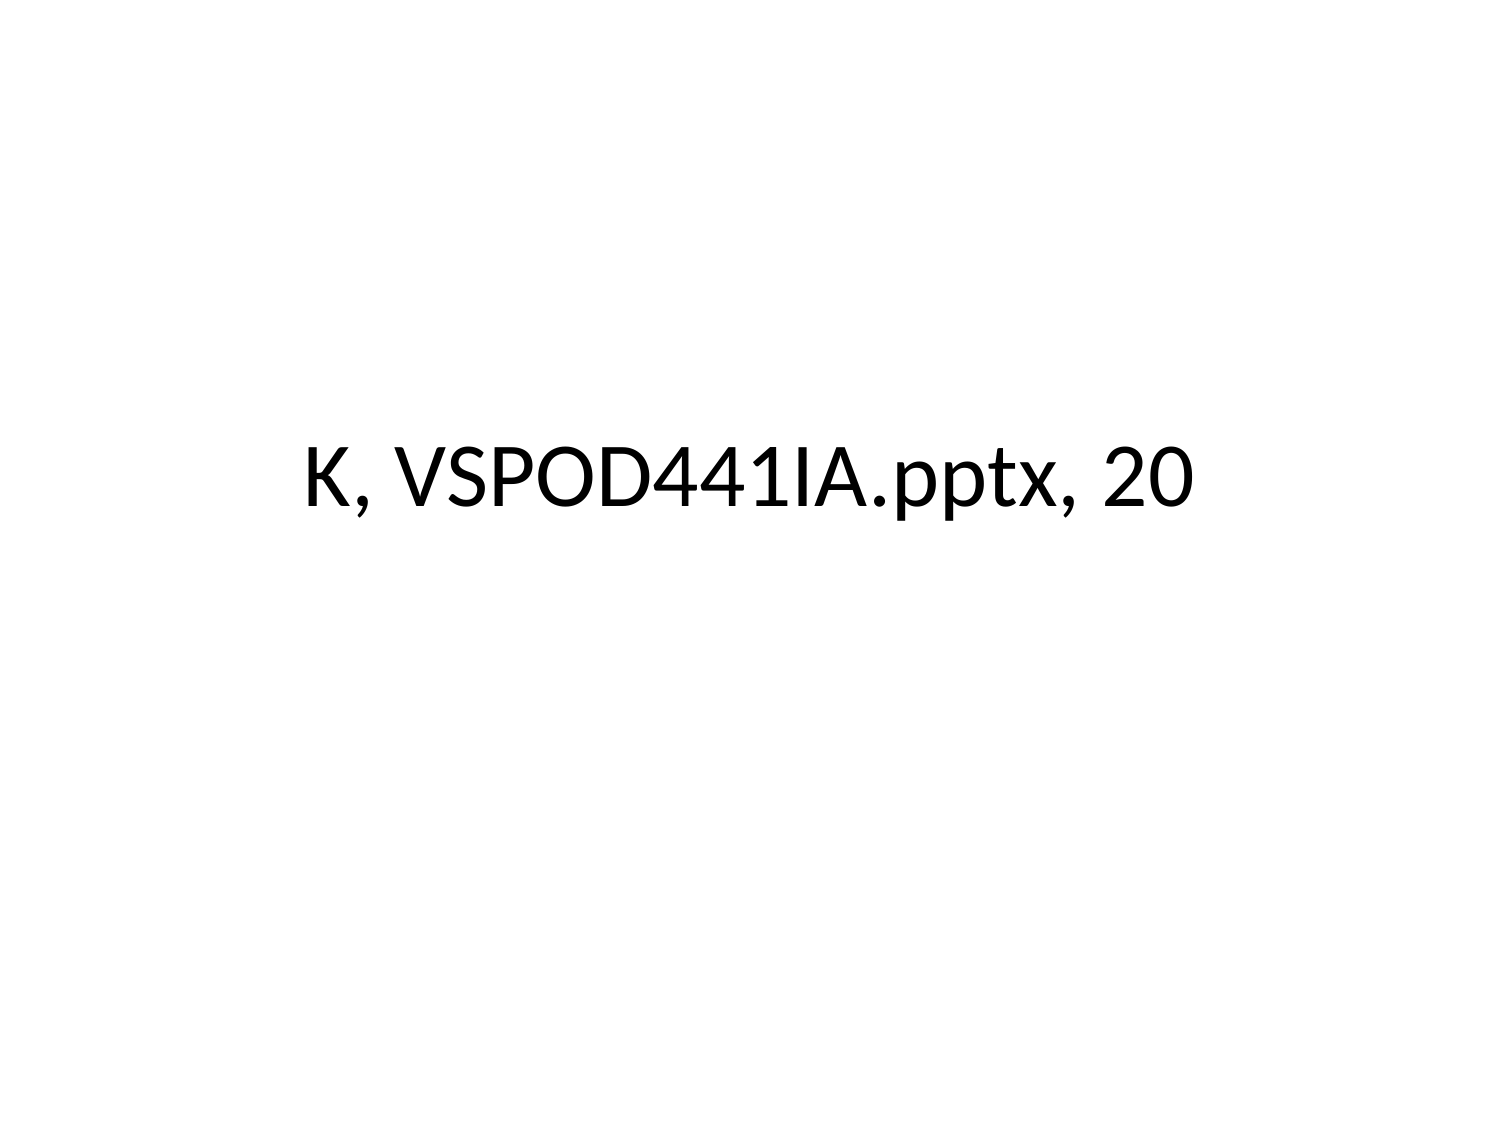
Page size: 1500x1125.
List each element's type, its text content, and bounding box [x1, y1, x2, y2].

title K, VSPOD441IA.pptx, 20 [112, 349, 1388, 591]
